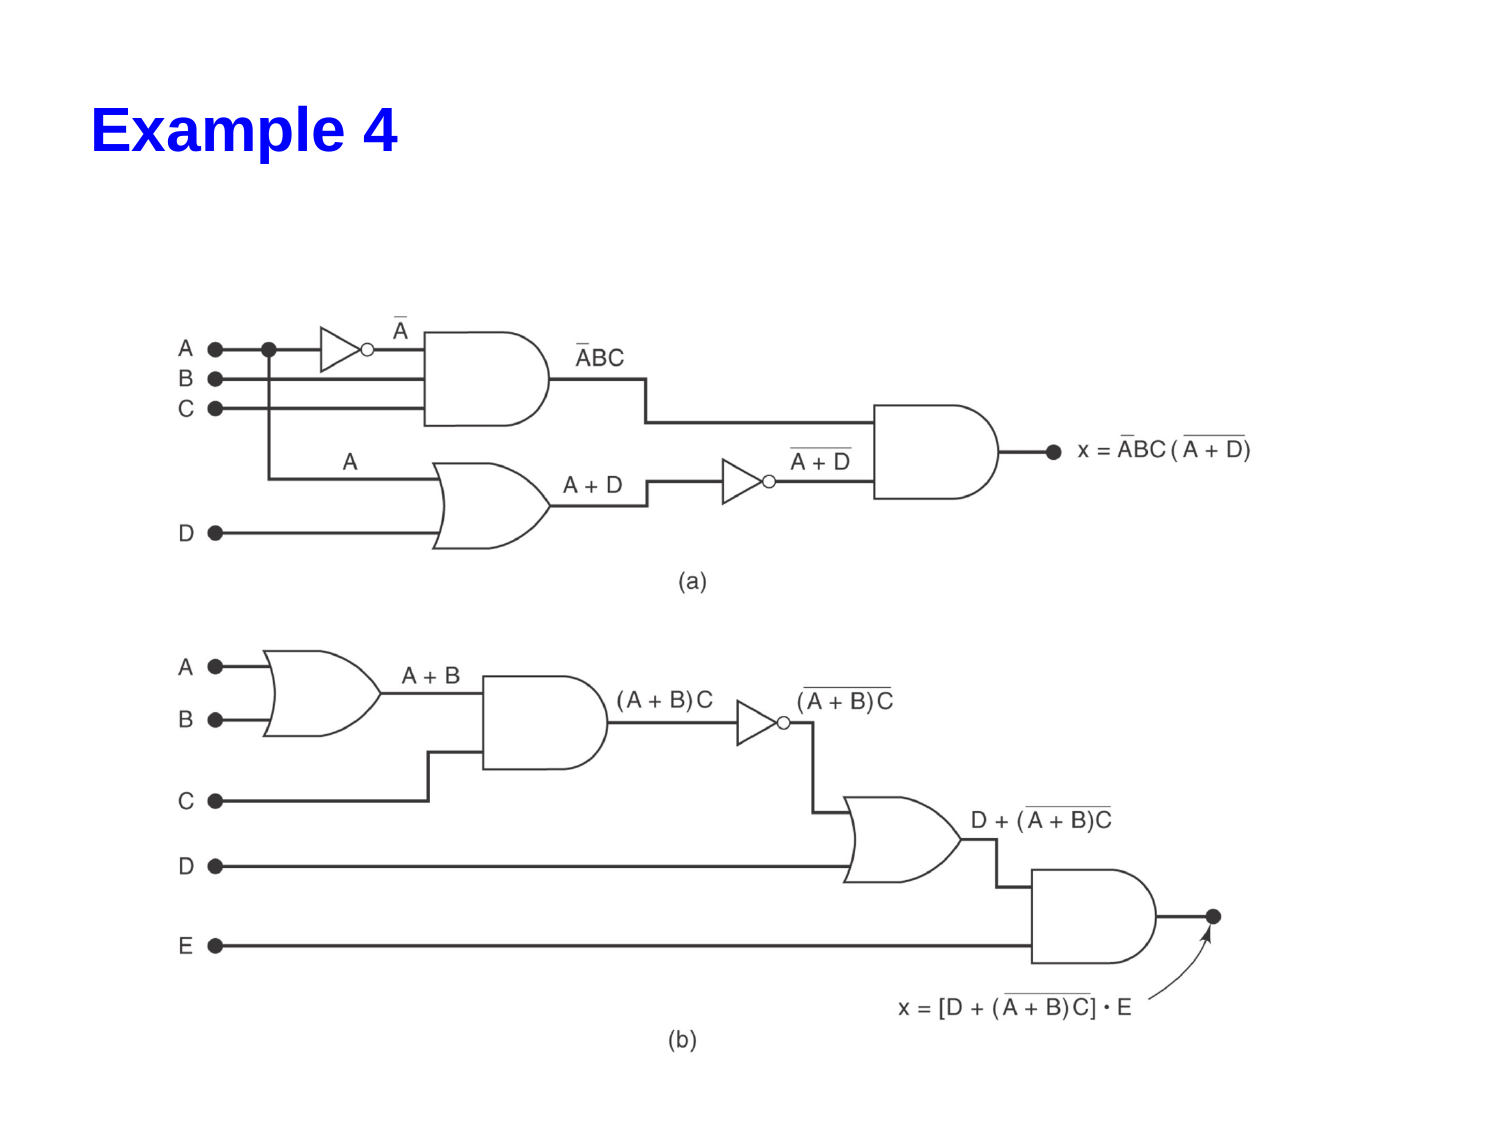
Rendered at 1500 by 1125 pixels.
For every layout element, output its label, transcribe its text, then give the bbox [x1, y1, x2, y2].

title Example 4 [75, 20, 1313, 233]
picture [135, 278, 1294, 1091]
